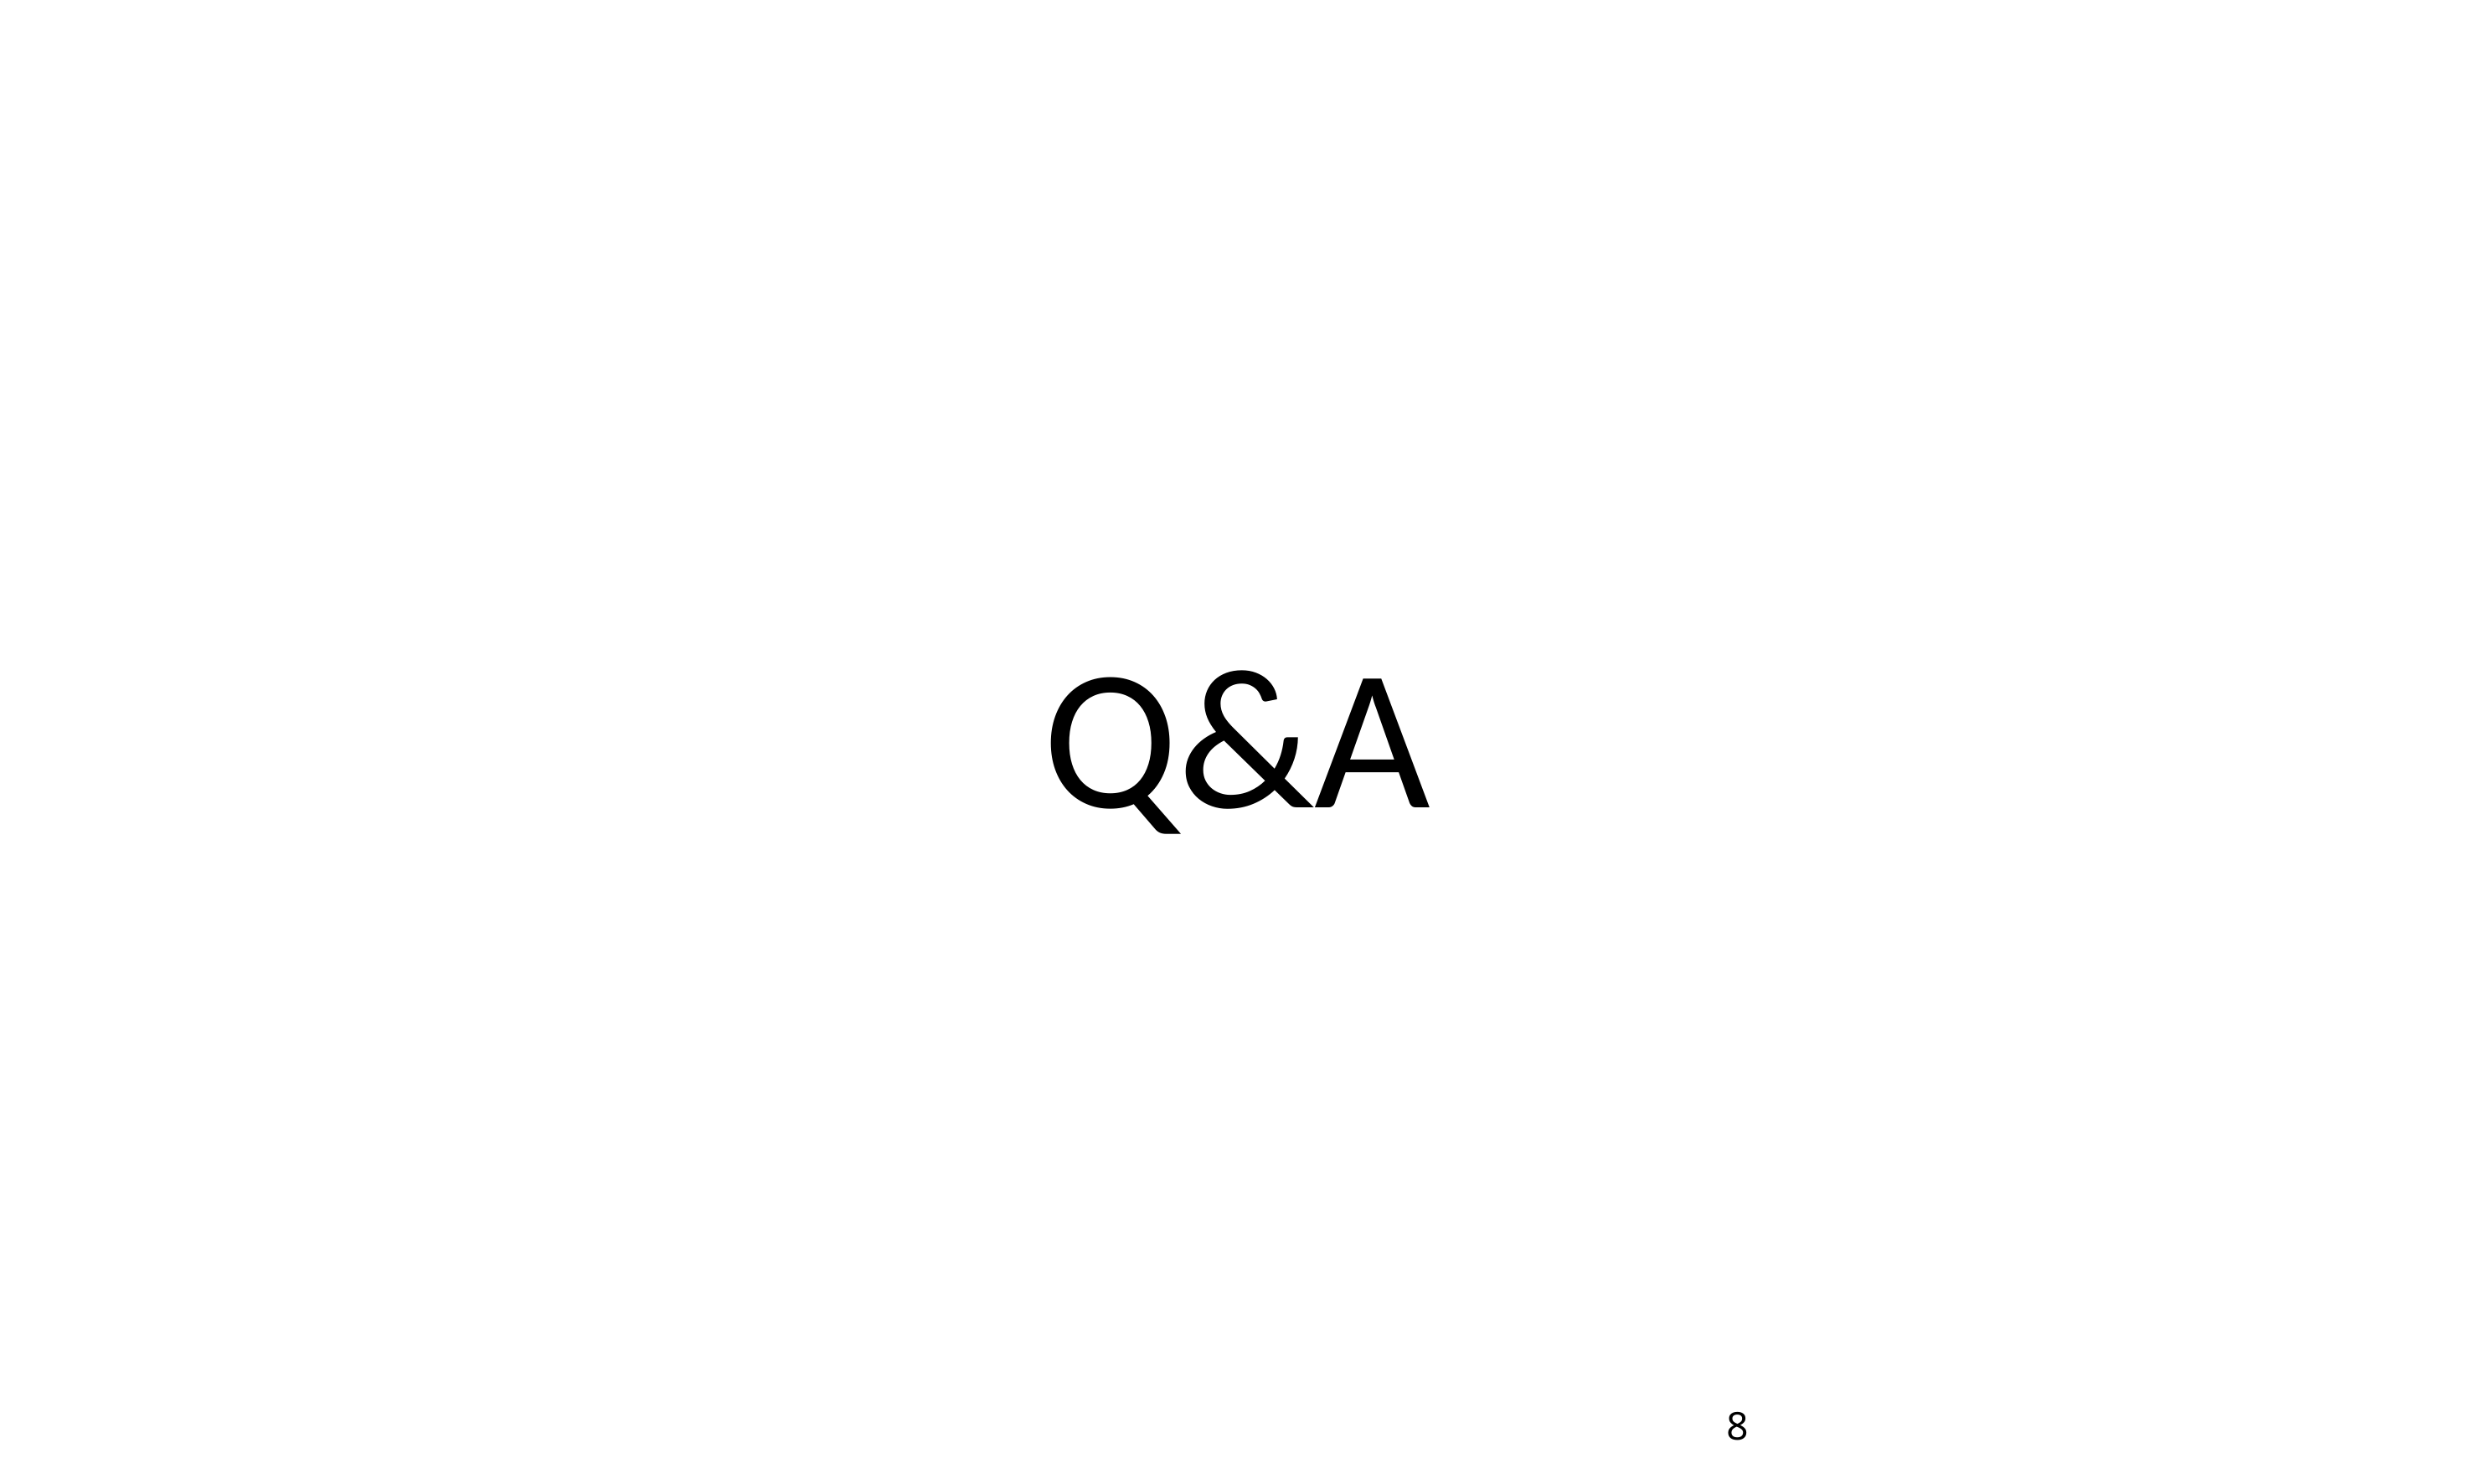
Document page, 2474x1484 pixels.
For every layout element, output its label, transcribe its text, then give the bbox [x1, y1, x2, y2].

title Q&A [0, 603, 2474, 851]
